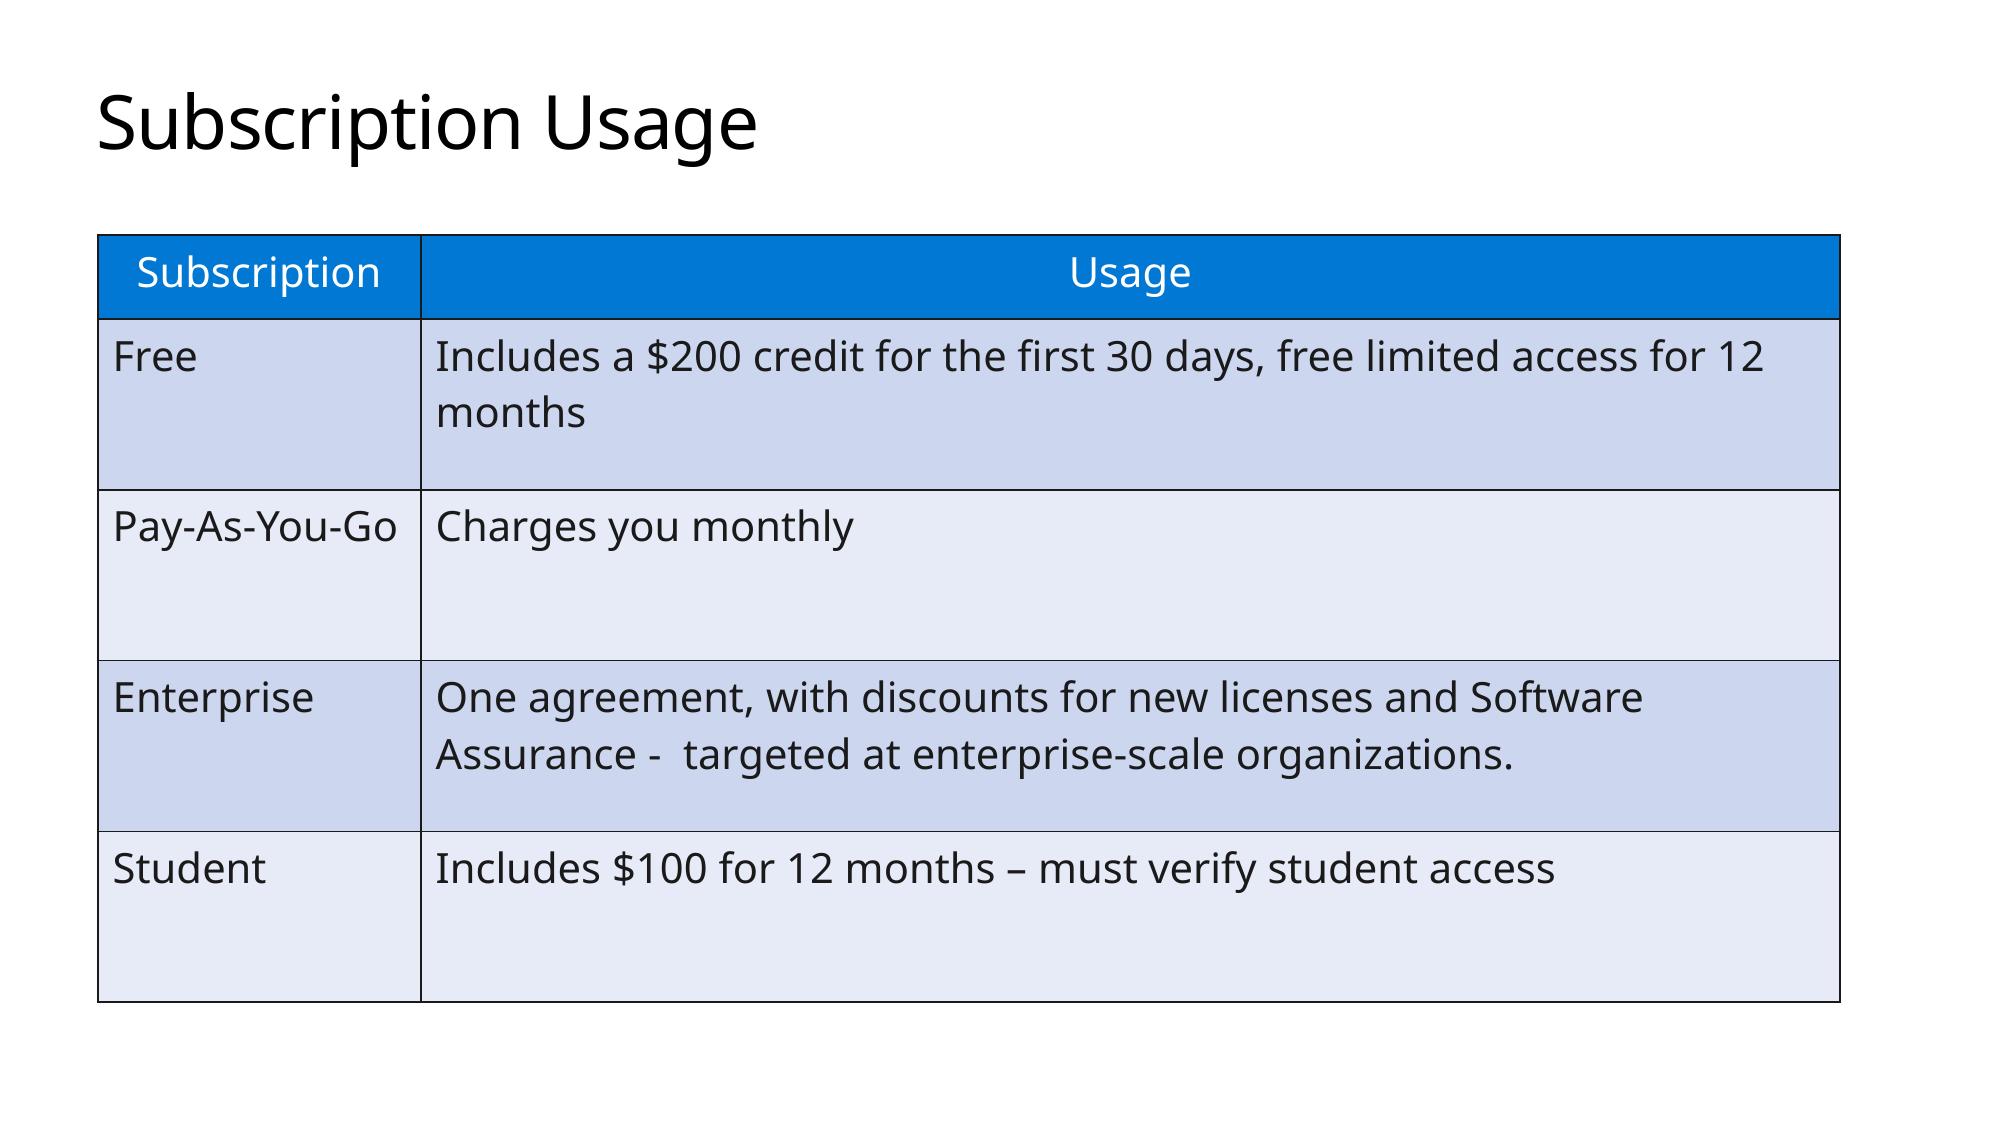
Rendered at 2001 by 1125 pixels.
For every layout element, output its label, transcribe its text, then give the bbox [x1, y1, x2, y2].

table_cell Includes $100 for 12 months – must verify student access [422, 832, 1839, 1001]
table_cell Pay-As-You-Go [99, 491, 420, 660]
table_header Subscription [99, 236, 420, 318]
table_cell Student [99, 832, 420, 1001]
table_header Usage [422, 236, 1839, 318]
table_cell Charges you monthly [422, 491, 1839, 660]
table_cell One agreement, with discounts for new licenses and Software Assurance - targeted at enterprise-scale organizations. [422, 661, 1839, 831]
table_cell Enterprise [99, 661, 420, 831]
title Subscription Usage [96, 75, 1904, 166]
table_cell Includes a $200 credit for the first 30 days, free limited access for 12 months [422, 320, 1839, 489]
table_cell Free [99, 320, 420, 489]
